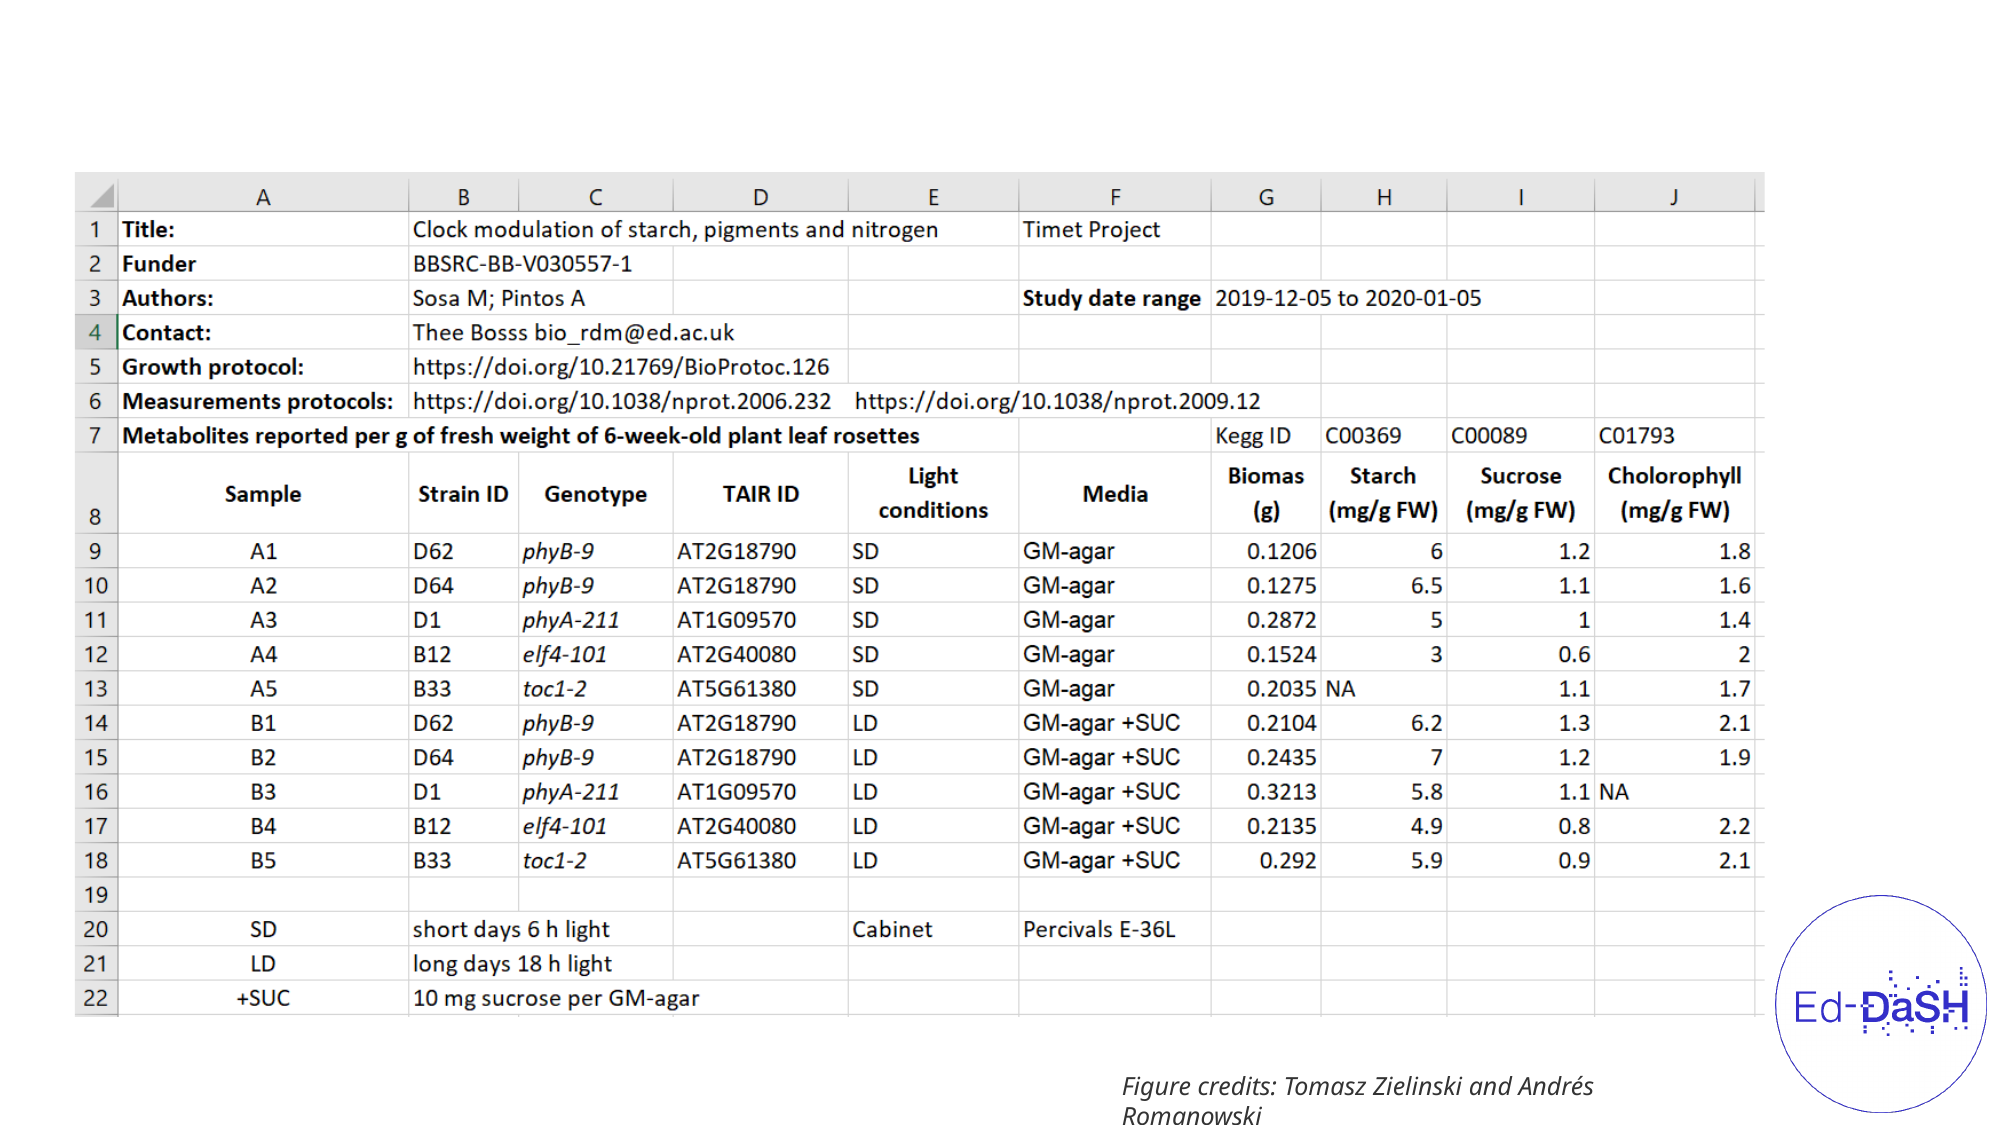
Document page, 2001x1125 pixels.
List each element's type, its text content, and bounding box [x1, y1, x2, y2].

picture [1775, 895, 1987, 1113]
text_box Figure credits: Tomasz Zielinski and Andrés Romanowski [1107, 1063, 1733, 1125]
picture [74, 172, 1765, 1017]
